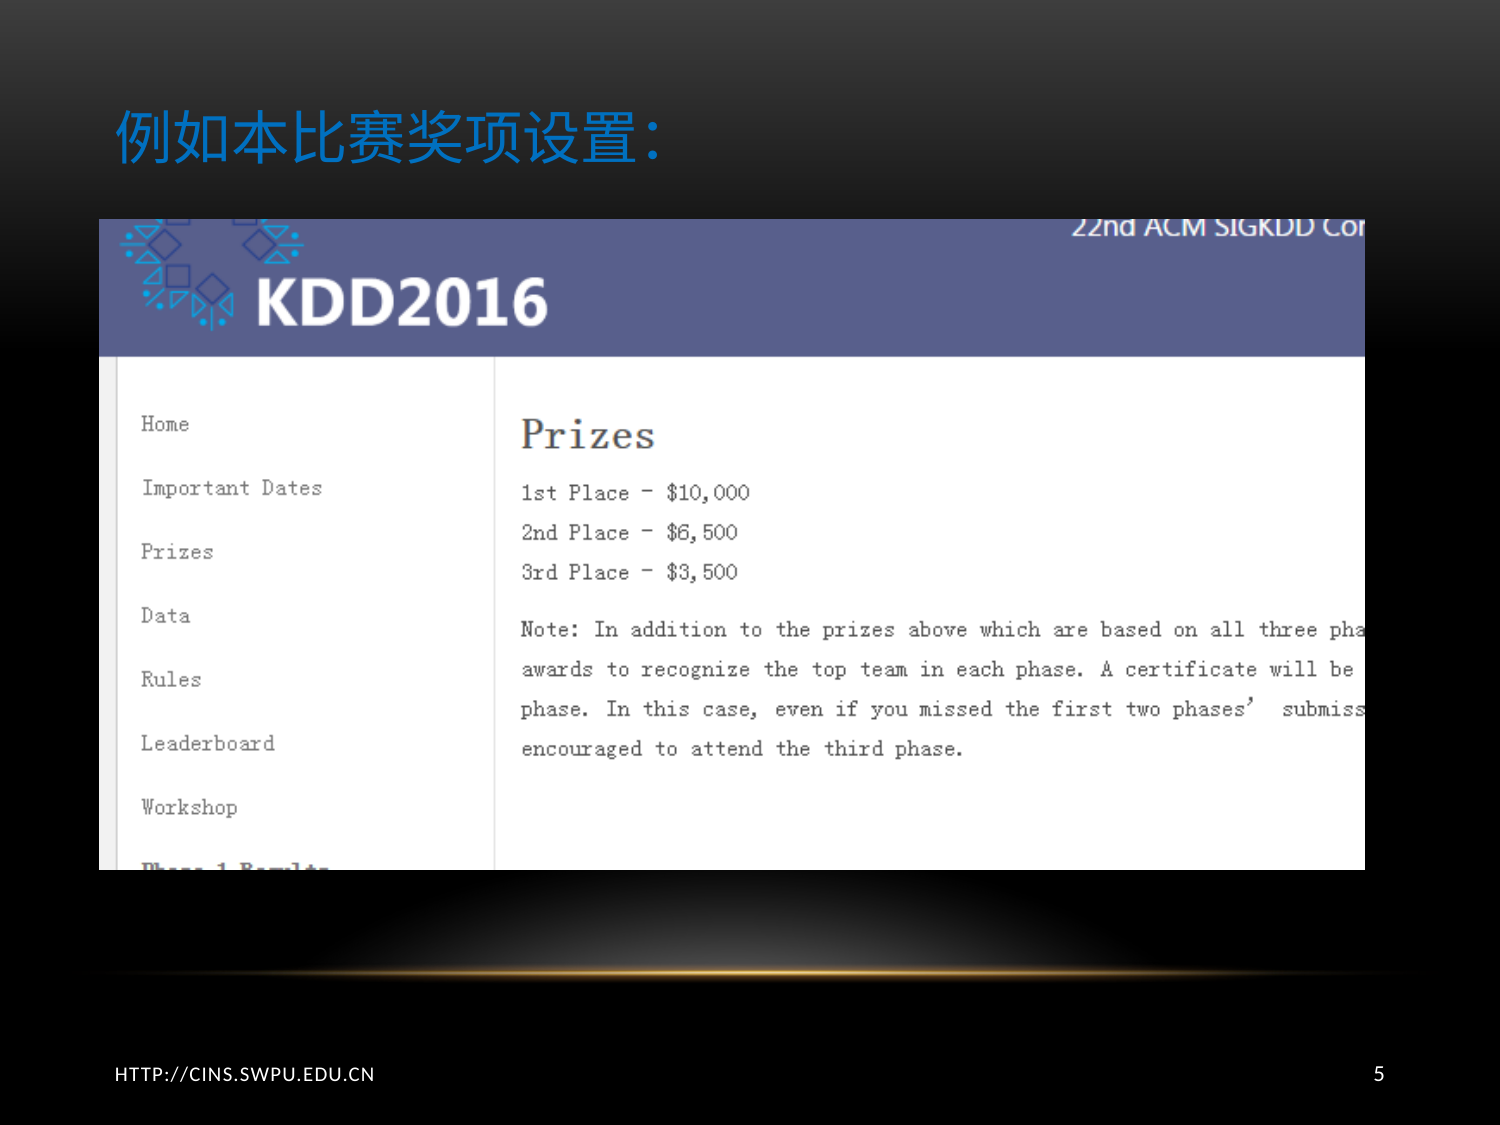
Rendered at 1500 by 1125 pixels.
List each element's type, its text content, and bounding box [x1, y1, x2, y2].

footer http://cins.swpu.edu.cn [99, 1042, 575, 1103]
slide_number 5 [1237, 1042, 1400, 1103]
text_box 例如本比赛奖项设置： [99, 93, 738, 179]
picture [0, 0, 1500, 1125]
